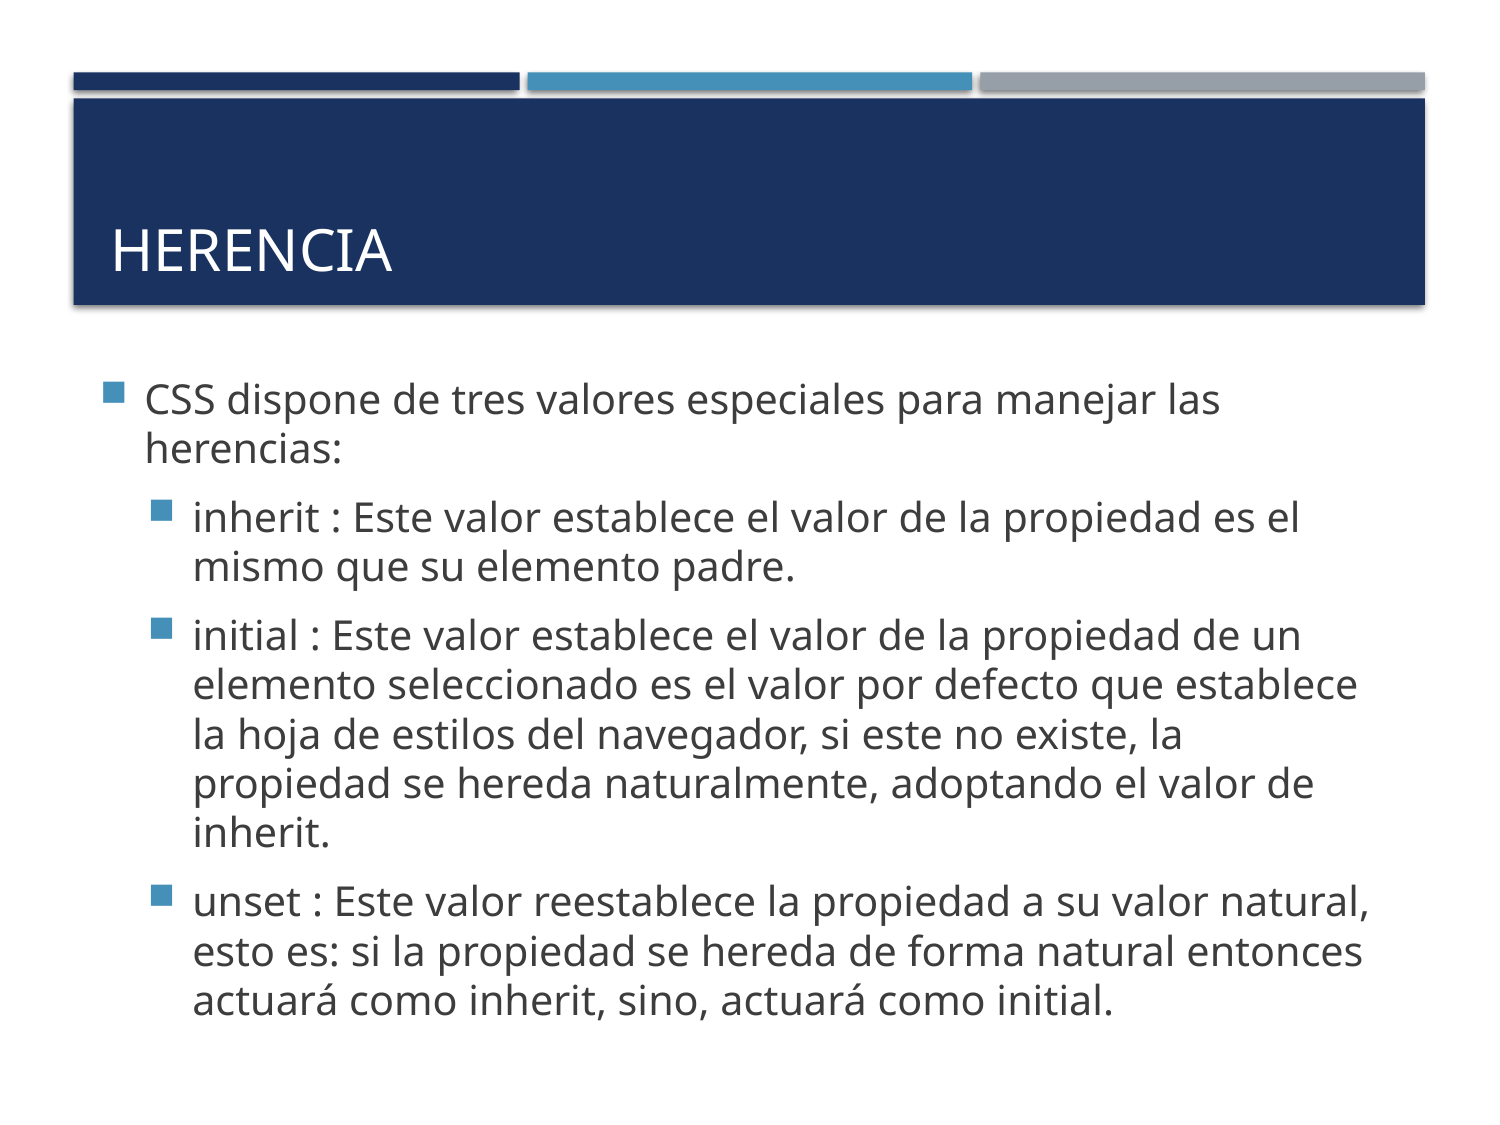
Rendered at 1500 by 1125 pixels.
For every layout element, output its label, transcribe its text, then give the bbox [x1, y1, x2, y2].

title Herencia [95, 112, 1406, 291]
list CSS dispone de tres valores especiales para manejar las herencias: inherit : Este valor establece el valor de la propiedad es el mismo que su elemento padre. initial : Este valor establece el valor de la propiedad de un elemento seleccionado es el valor por defecto que establece la hoja de estilos del navegador, si este no existe, la propiedad se hereda naturalmente, adoptando el valor de inherit. unset : Este valor reestablece la propiedad a su valor natural, esto es: si la propiedad se hereda de forma natural entonces actuará como inherit, sino, actuará como initial. [84, 365, 1406, 1039]
